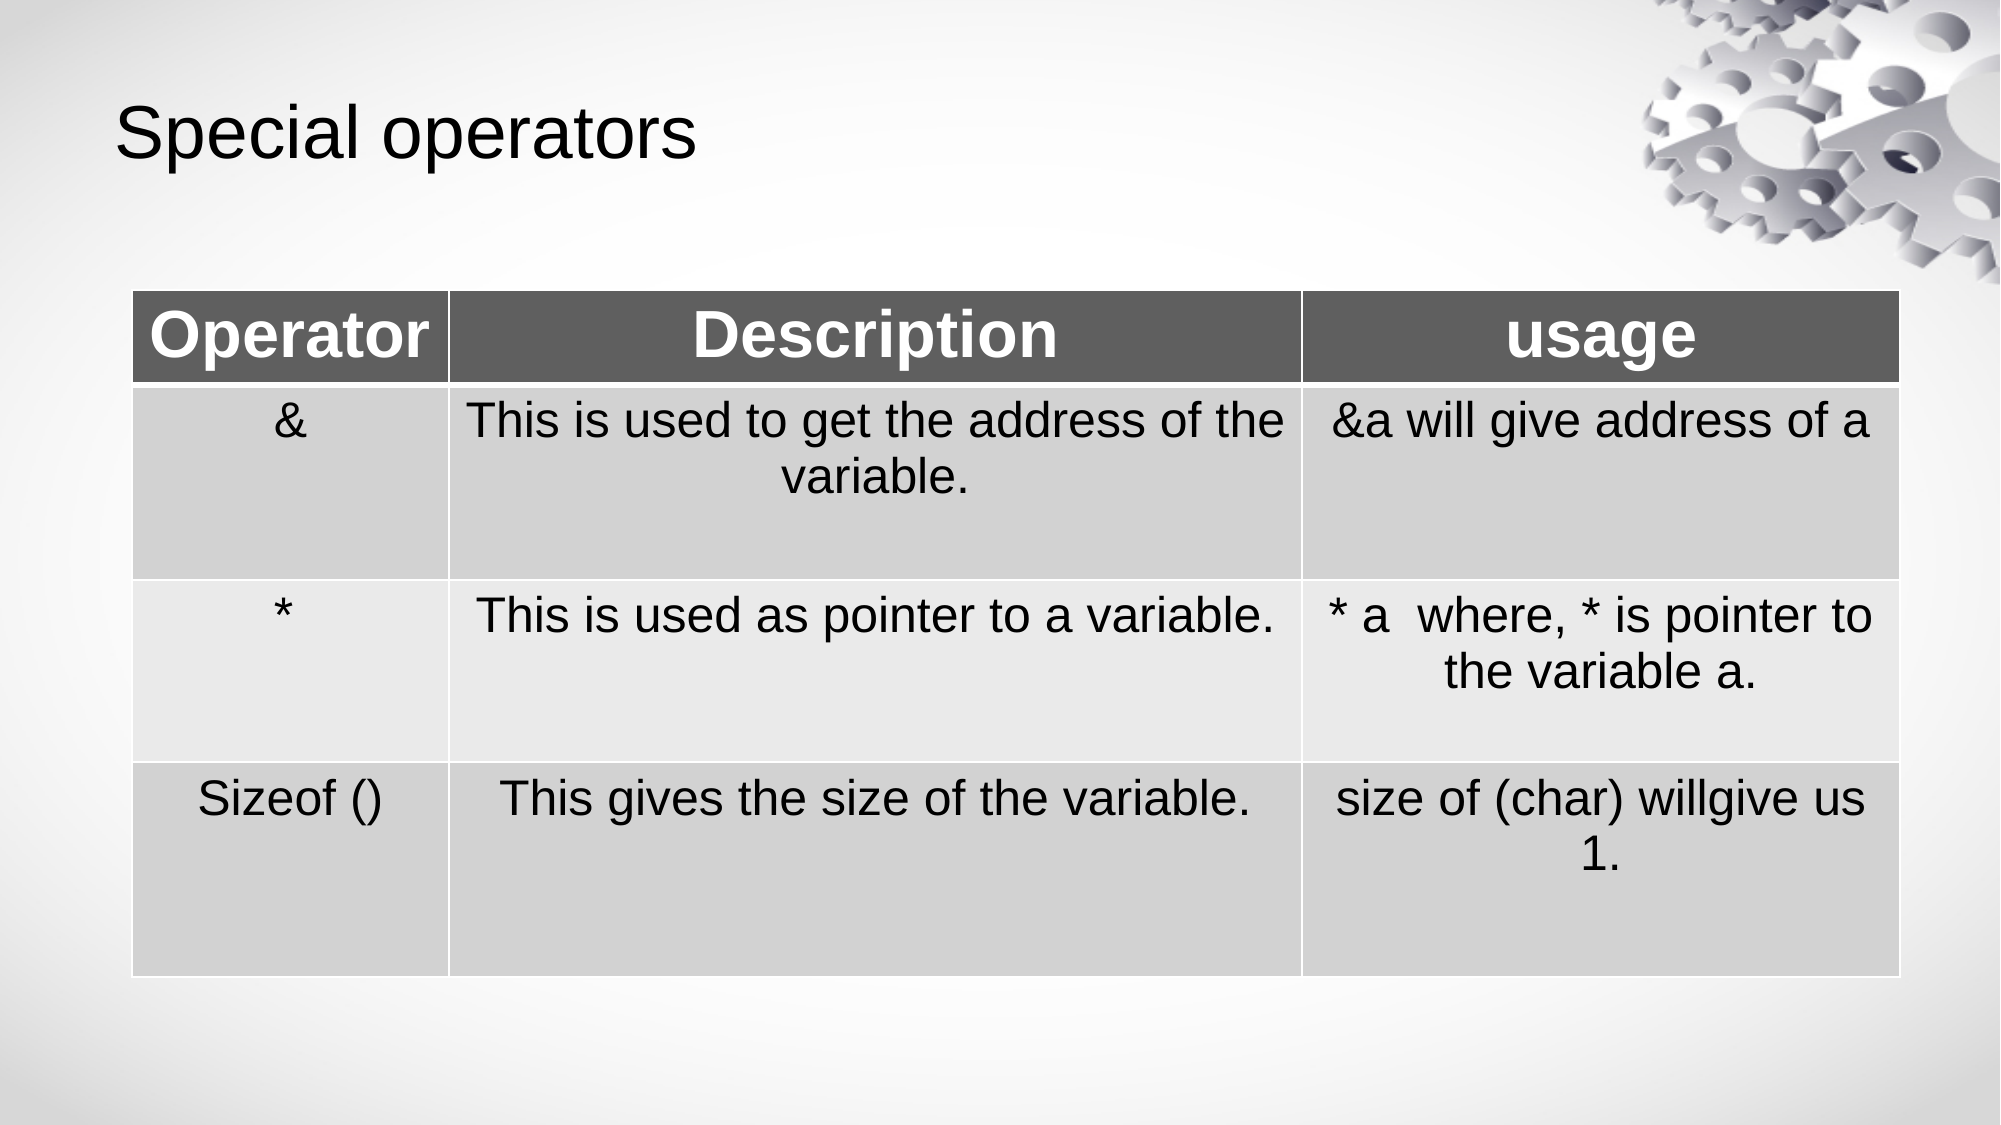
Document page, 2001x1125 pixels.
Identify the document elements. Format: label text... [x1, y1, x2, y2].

table_cell Sizeof () [133, 763, 448, 976]
table_cell * [133, 581, 448, 761]
picture [0, 0, 2000, 1125]
table_cell * a where, * is pointer to the variable a. [1303, 581, 1899, 761]
title Special operators [99, 30, 1901, 227]
table_header usage [1303, 291, 1899, 382]
table_cell & [133, 388, 448, 579]
table_cell &a will give address of a [1303, 388, 1899, 579]
table_cell This is used to get the address of the variable. [450, 388, 1301, 579]
table_header Operator [133, 291, 448, 382]
table_cell size of (char) willgive us 1. [1303, 763, 1899, 976]
table_cell This gives the size of the variable. [450, 763, 1301, 976]
table_cell This is used as pointer to a variable. [450, 581, 1301, 761]
table_header Description [450, 291, 1301, 382]
